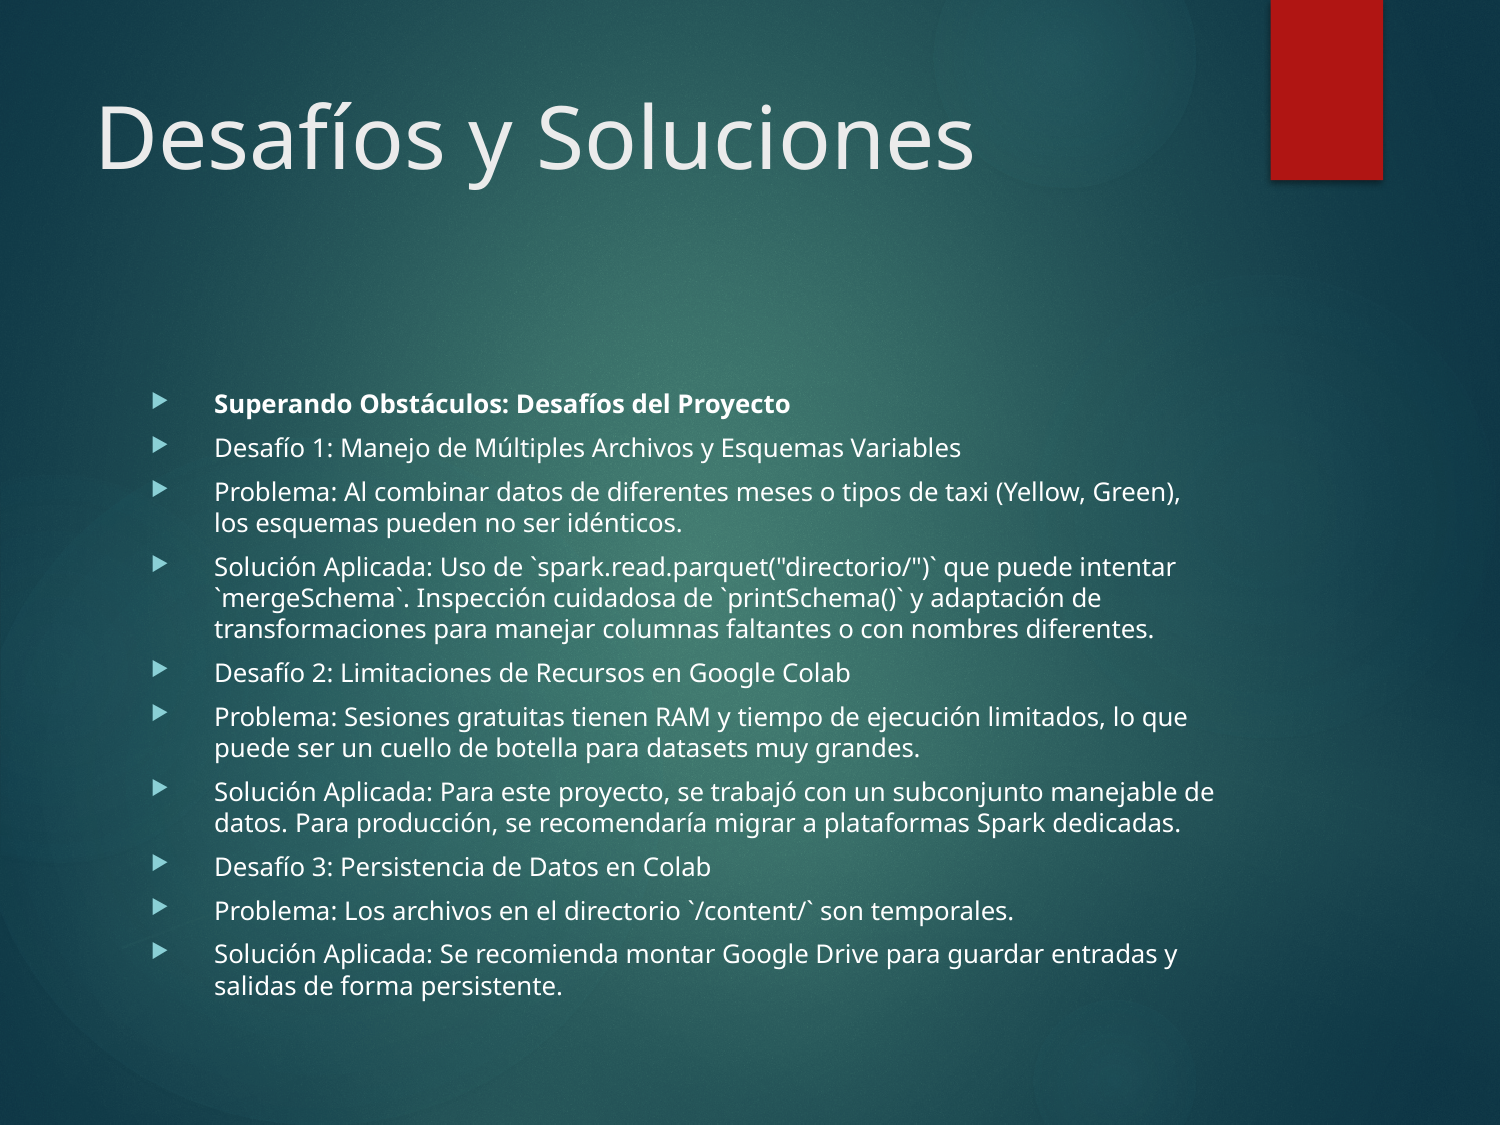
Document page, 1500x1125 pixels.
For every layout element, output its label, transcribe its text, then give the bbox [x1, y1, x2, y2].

title Desafíos y Soluciones [79, 74, 1237, 304]
list Superando Obstáculos: Desafíos del Proyecto Desafío 1: Manejo de Múltiples Archivos y Esquemas Variables Problema: Al combinar datos de diferentes meses o tipos de taxi (Yellow, Green), los esquemas pueden no ser idénticos. Solución Aplicada: Uso de `spark.read.parquet("directorio/")` que puede intentar `mergeSchema`. Inspección cuidadosa de `printSchema()` y adaptación de transformaciones para manejar columnas faltantes o con nombres diferentes. Desafío 2: Limitaciones de Recursos en Google Colab Problema: Sesiones gratuitas tienen RAM y tiempo de ejecución limitados, lo que puede ser un cuello de botella para datasets muy grandes. Solución Aplicada: Para este proyecto, se trabajó con un subconjunto manejable de datos. Para producción, se recomendaría migrar a plataformas Spark dedicadas. Desafío 3: Persistencia de Datos en Colab Problema: Los archivos en el directorio `/content/` son temporales. Solución Aplicada: Se recomienda montar Google Drive para guardar entradas y salidas de forma persistente. [135, 336, 1237, 1025]
